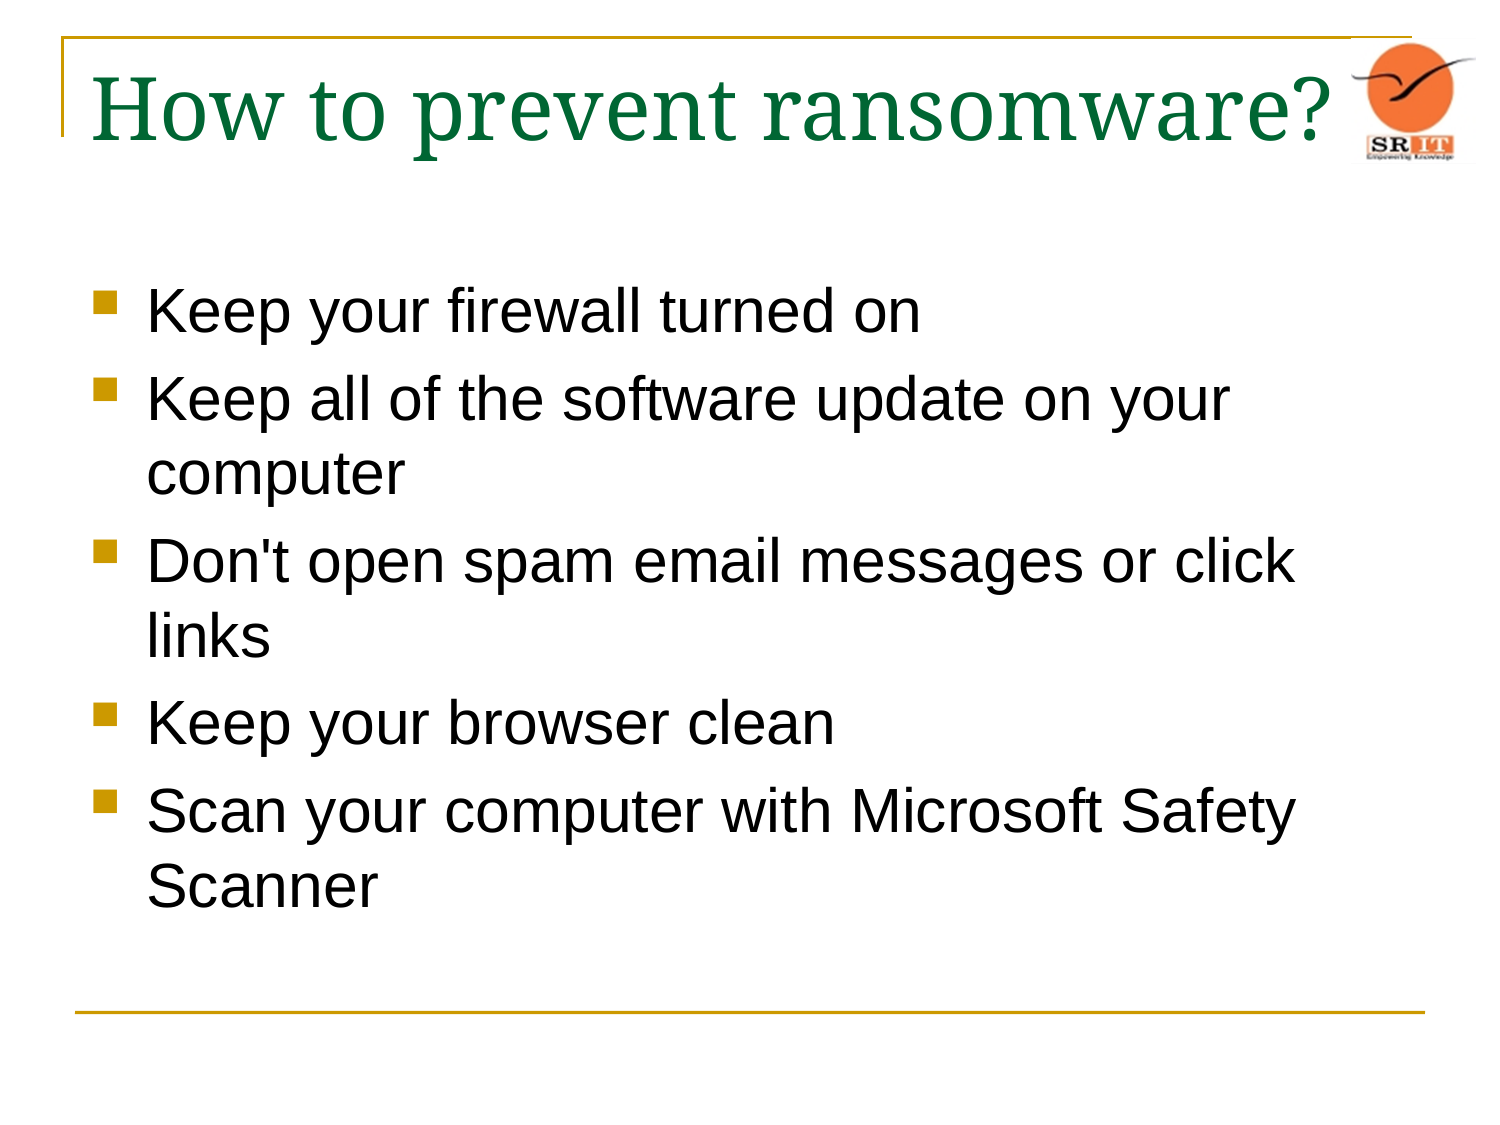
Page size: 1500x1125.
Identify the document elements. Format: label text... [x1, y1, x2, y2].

picture [1350, 37, 1477, 165]
list Keep your firewall turned on Keep all of the software update on your computer Don't open spam email messages or click links Keep your browser clean Scan your computer with Microsoft Safety Scanner [74, 262, 1426, 1006]
title How to prevent ransomware? [74, 45, 1426, 233]
